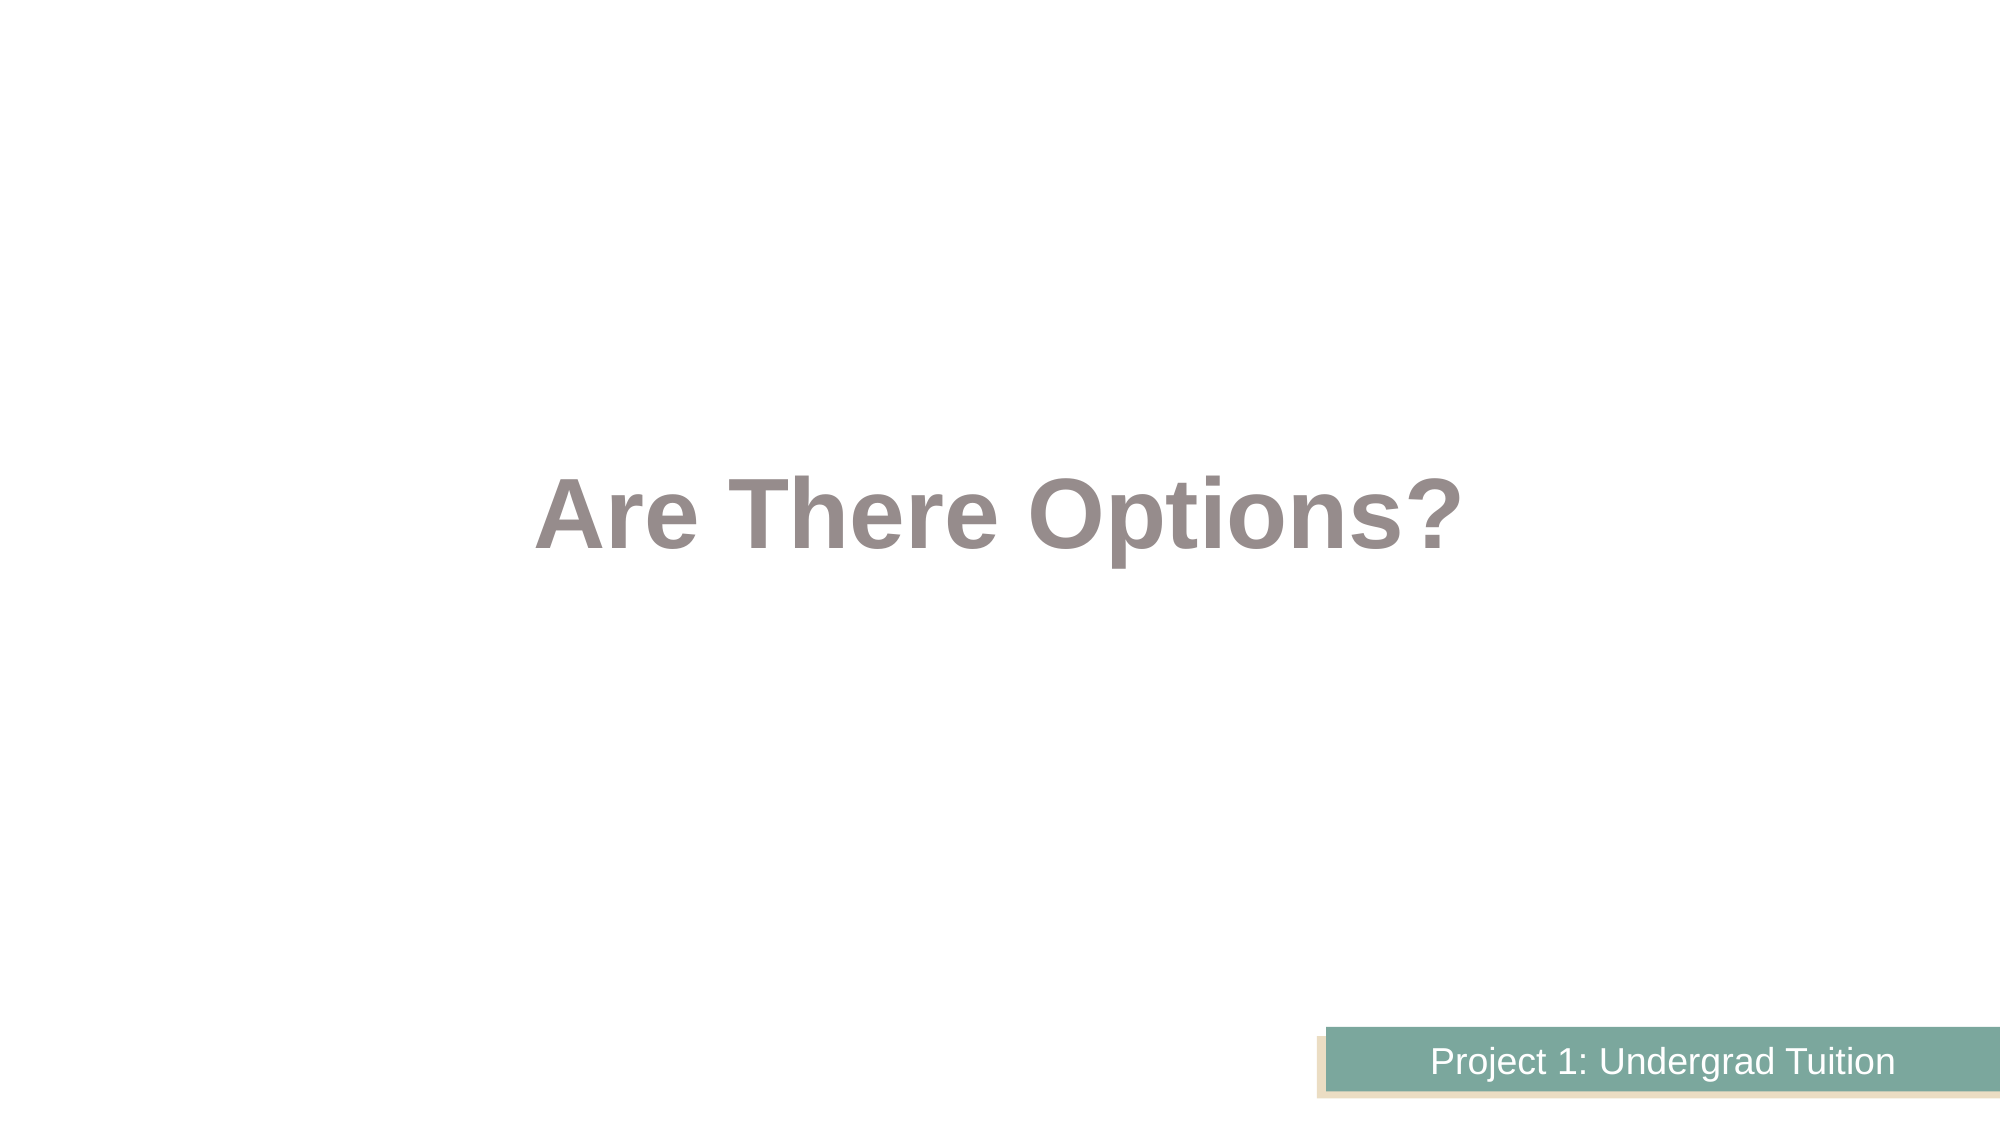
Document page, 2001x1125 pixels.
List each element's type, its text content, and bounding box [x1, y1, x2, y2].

text_box Are There Options? [265, 381, 1735, 577]
